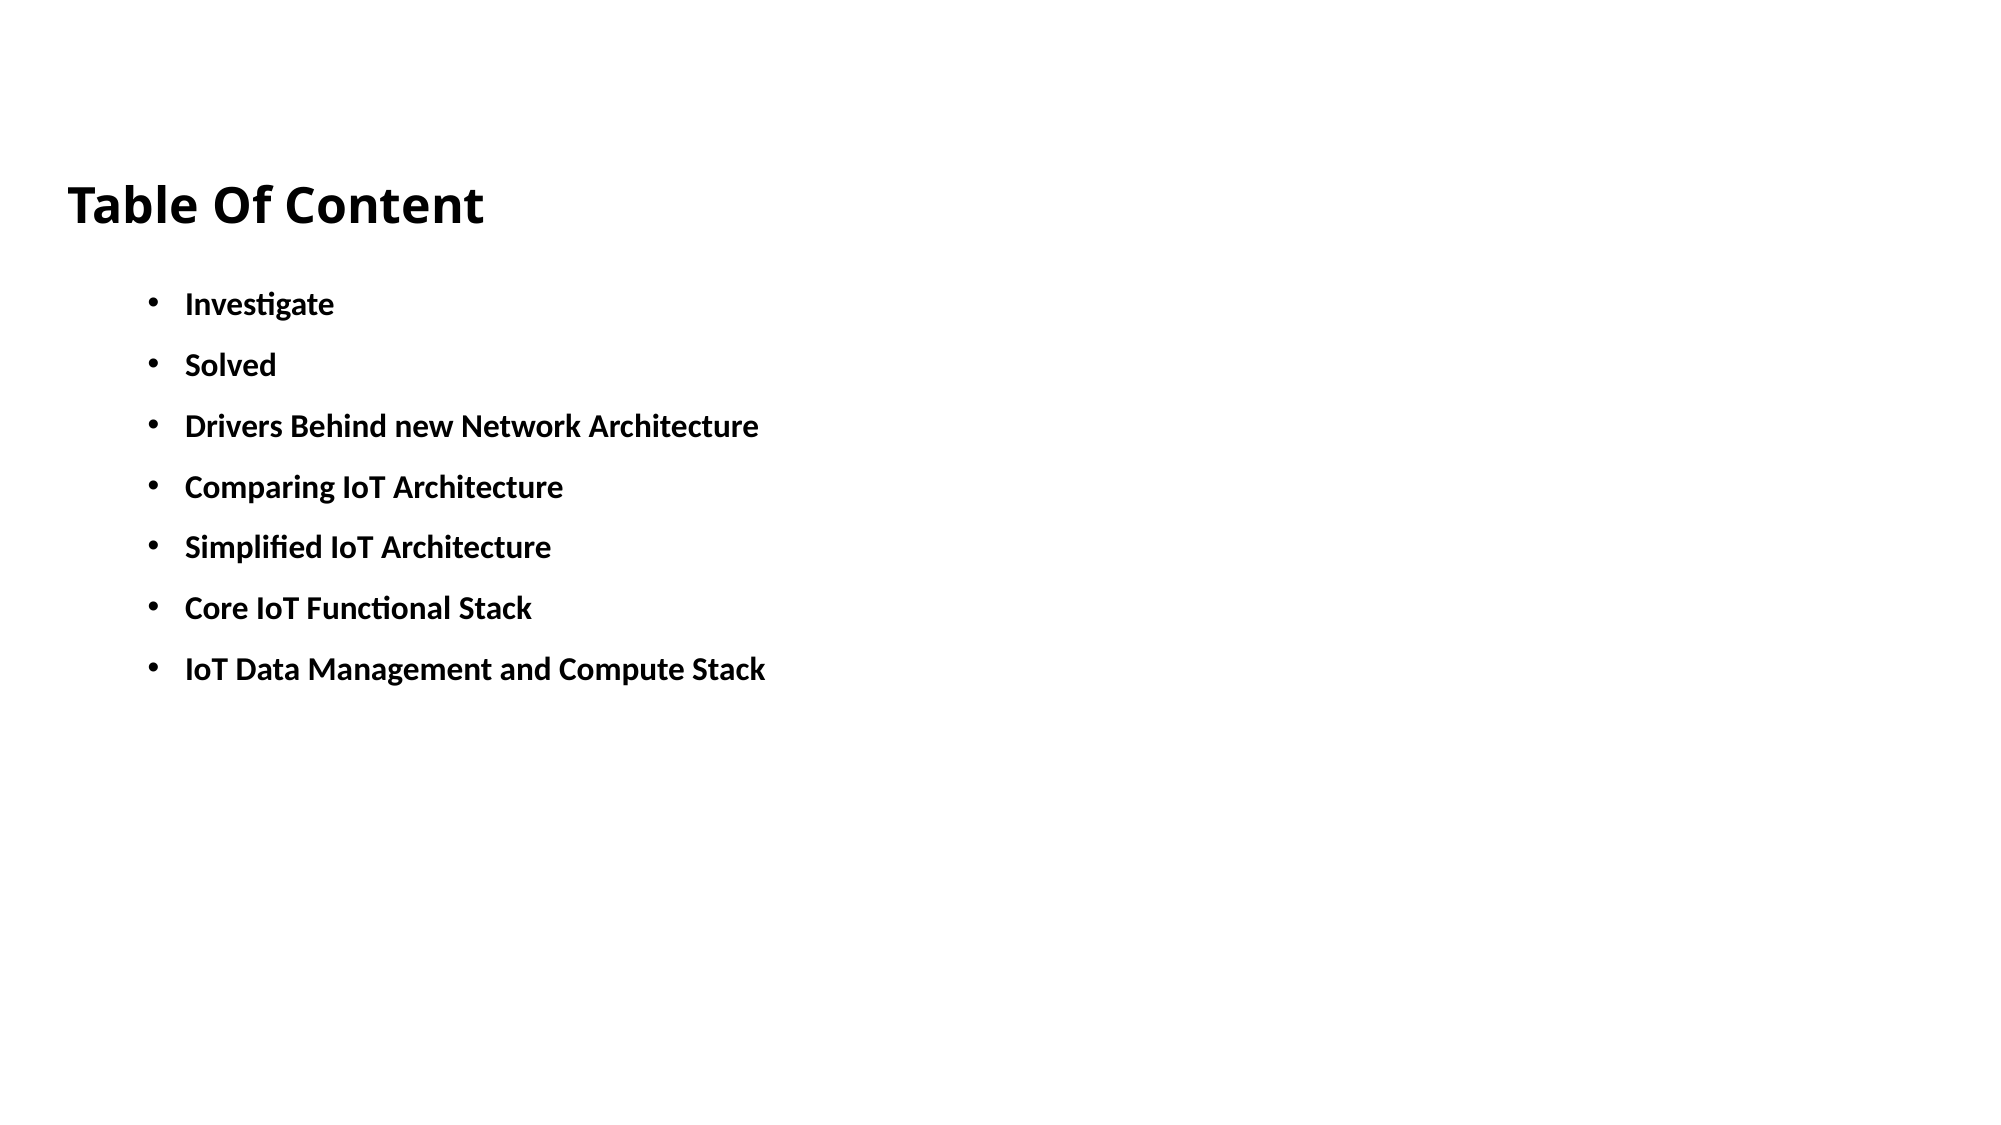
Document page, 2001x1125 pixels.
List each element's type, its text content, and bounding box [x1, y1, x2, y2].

list Investigate Solved Drivers Behind new Network Architecture Comparing IoT Architecture Simplified IoT Architecture Core IoT Functional Stack IoT Data Management and Compute Stack [132, 275, 1113, 788]
title Table Of Content [52, 94, 1516, 320]
